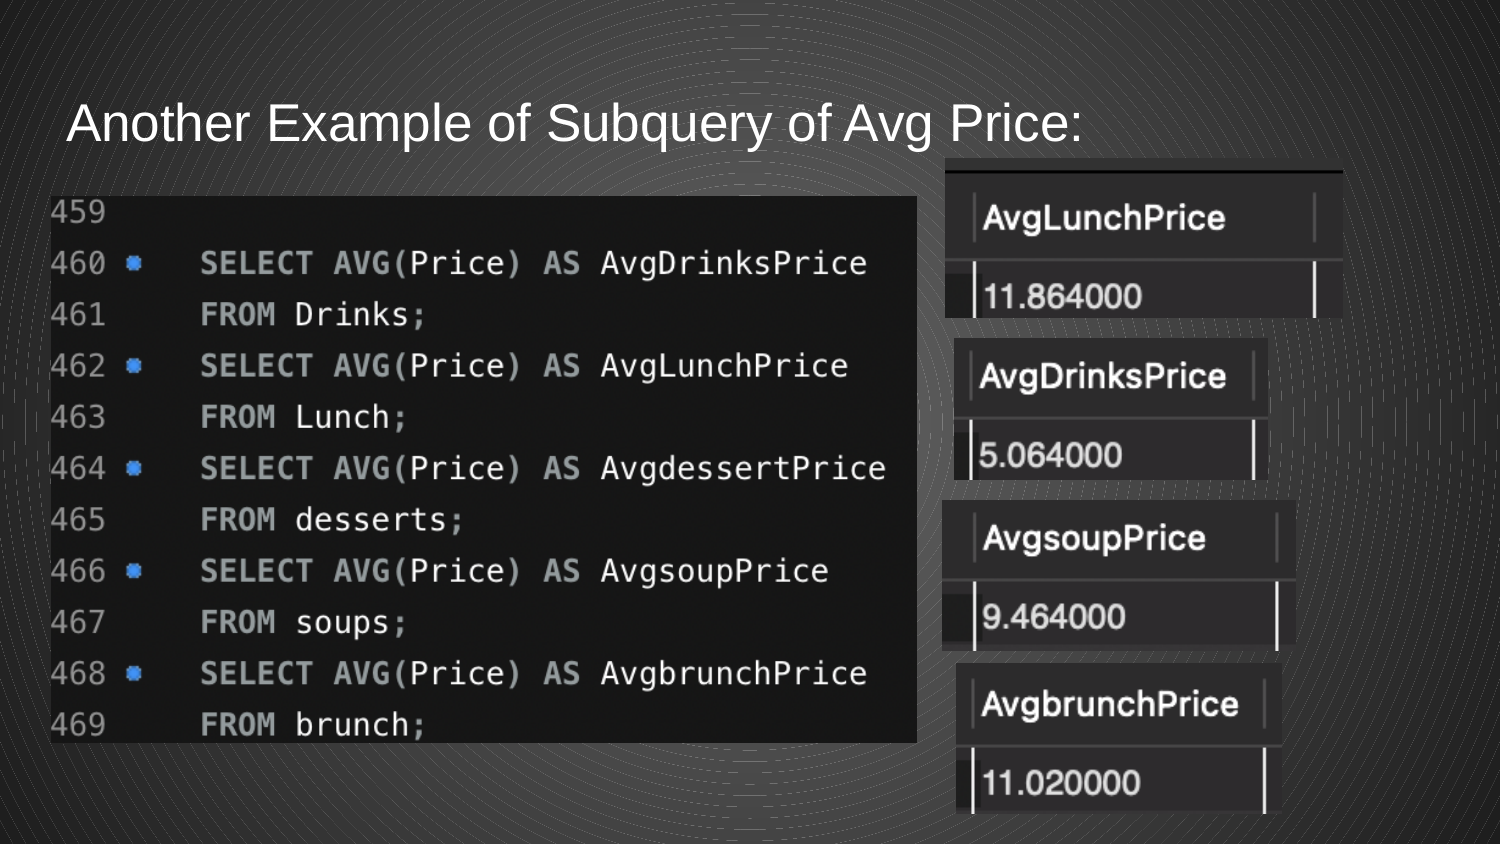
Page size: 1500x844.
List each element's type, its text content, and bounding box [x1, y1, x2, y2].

picture [955, 662, 1282, 814]
title Another Example of Subquery of Avg Price: [51, 72, 1449, 167]
picture [50, 195, 917, 743]
picture [945, 158, 1343, 319]
picture [954, 338, 1268, 480]
picture [941, 500, 1296, 651]
